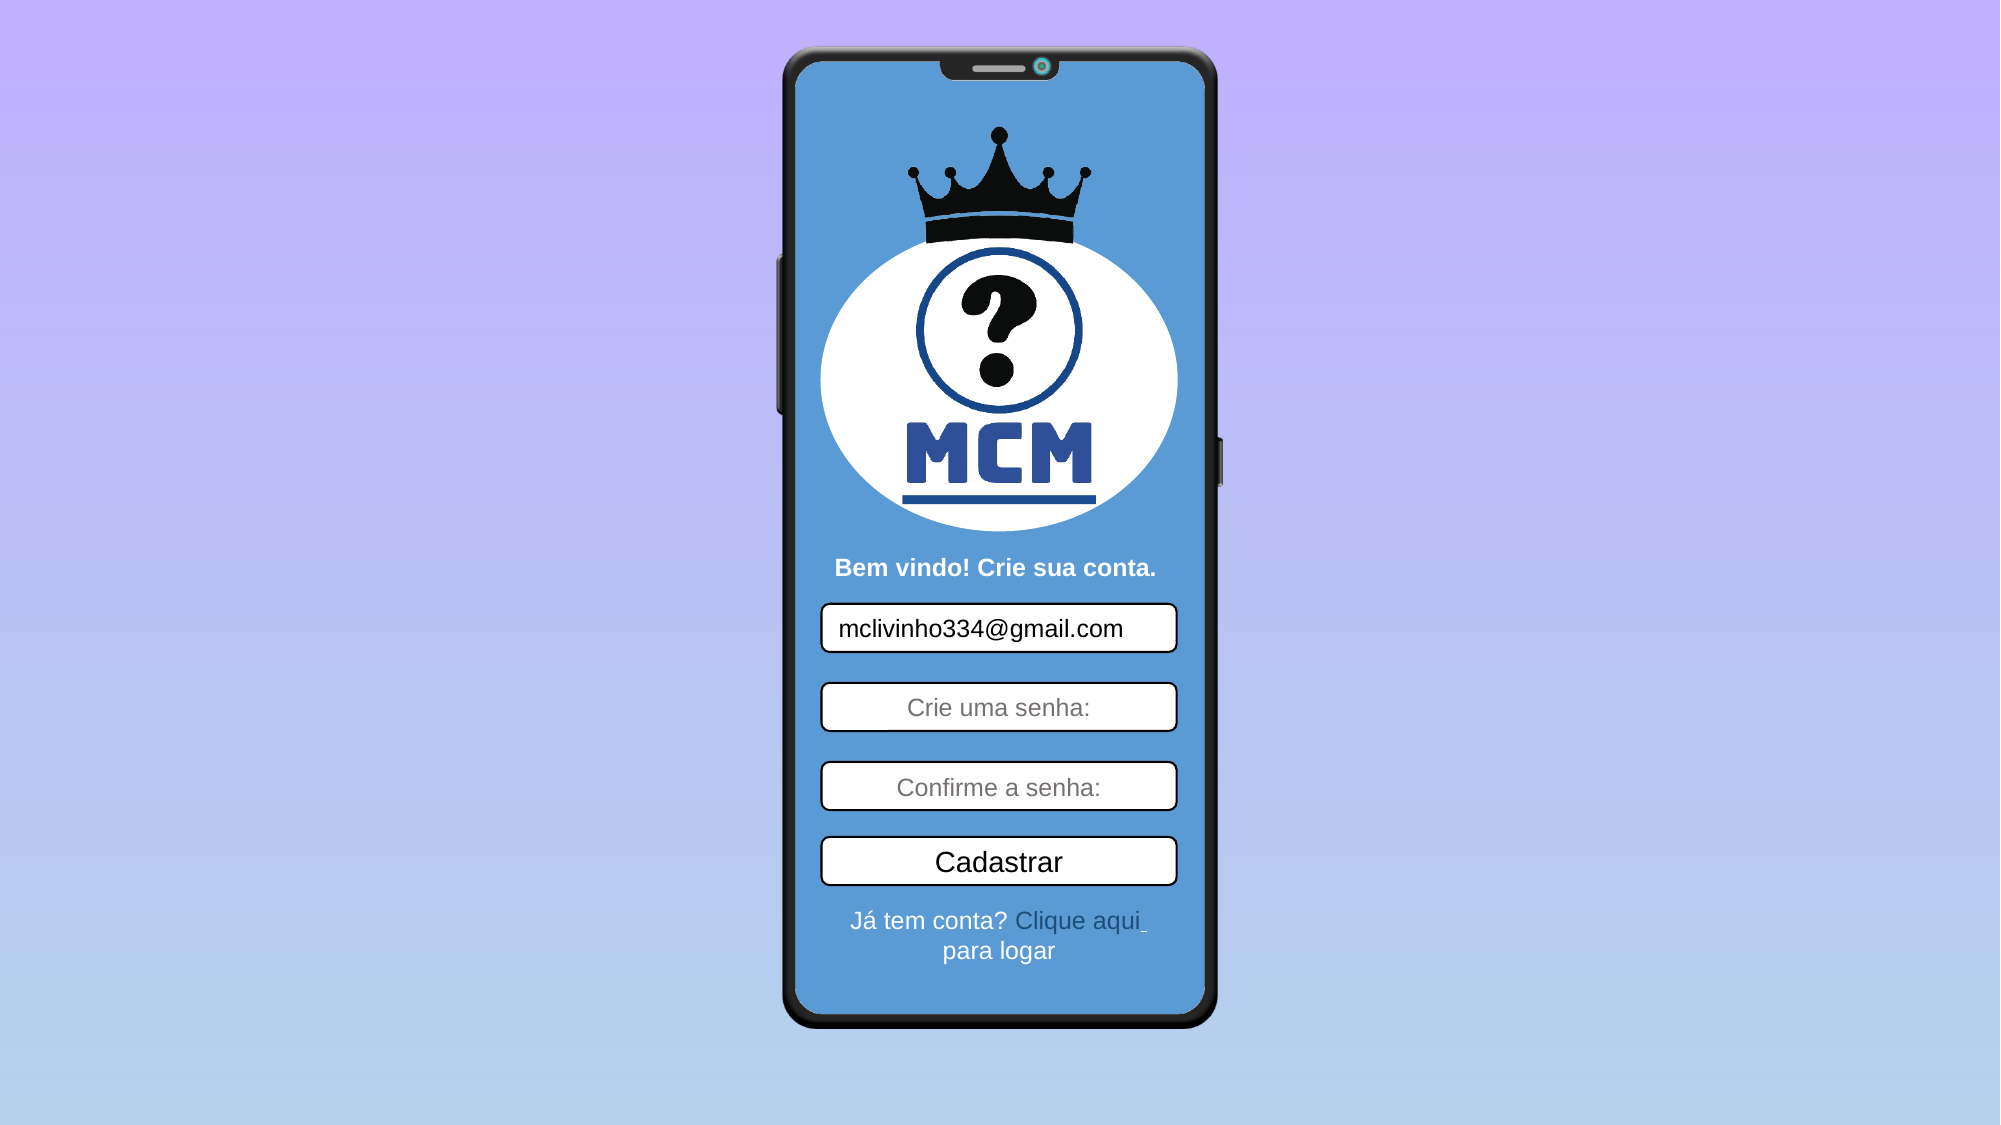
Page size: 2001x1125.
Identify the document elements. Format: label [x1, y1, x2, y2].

picture [436, 0, 1562, 1100]
